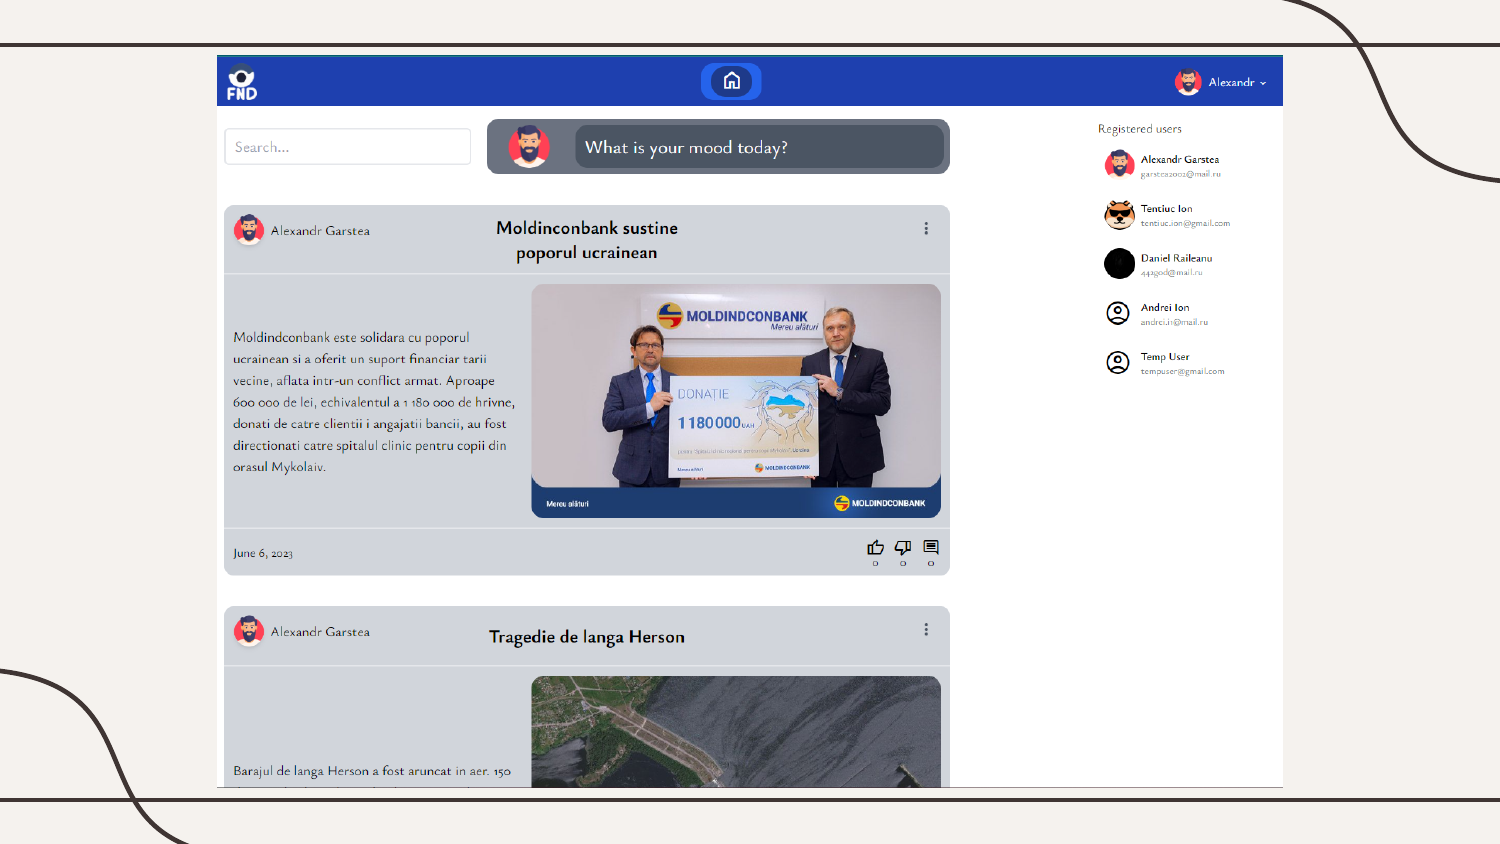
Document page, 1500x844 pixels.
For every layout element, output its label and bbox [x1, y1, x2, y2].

picture [217, 55, 1283, 789]
